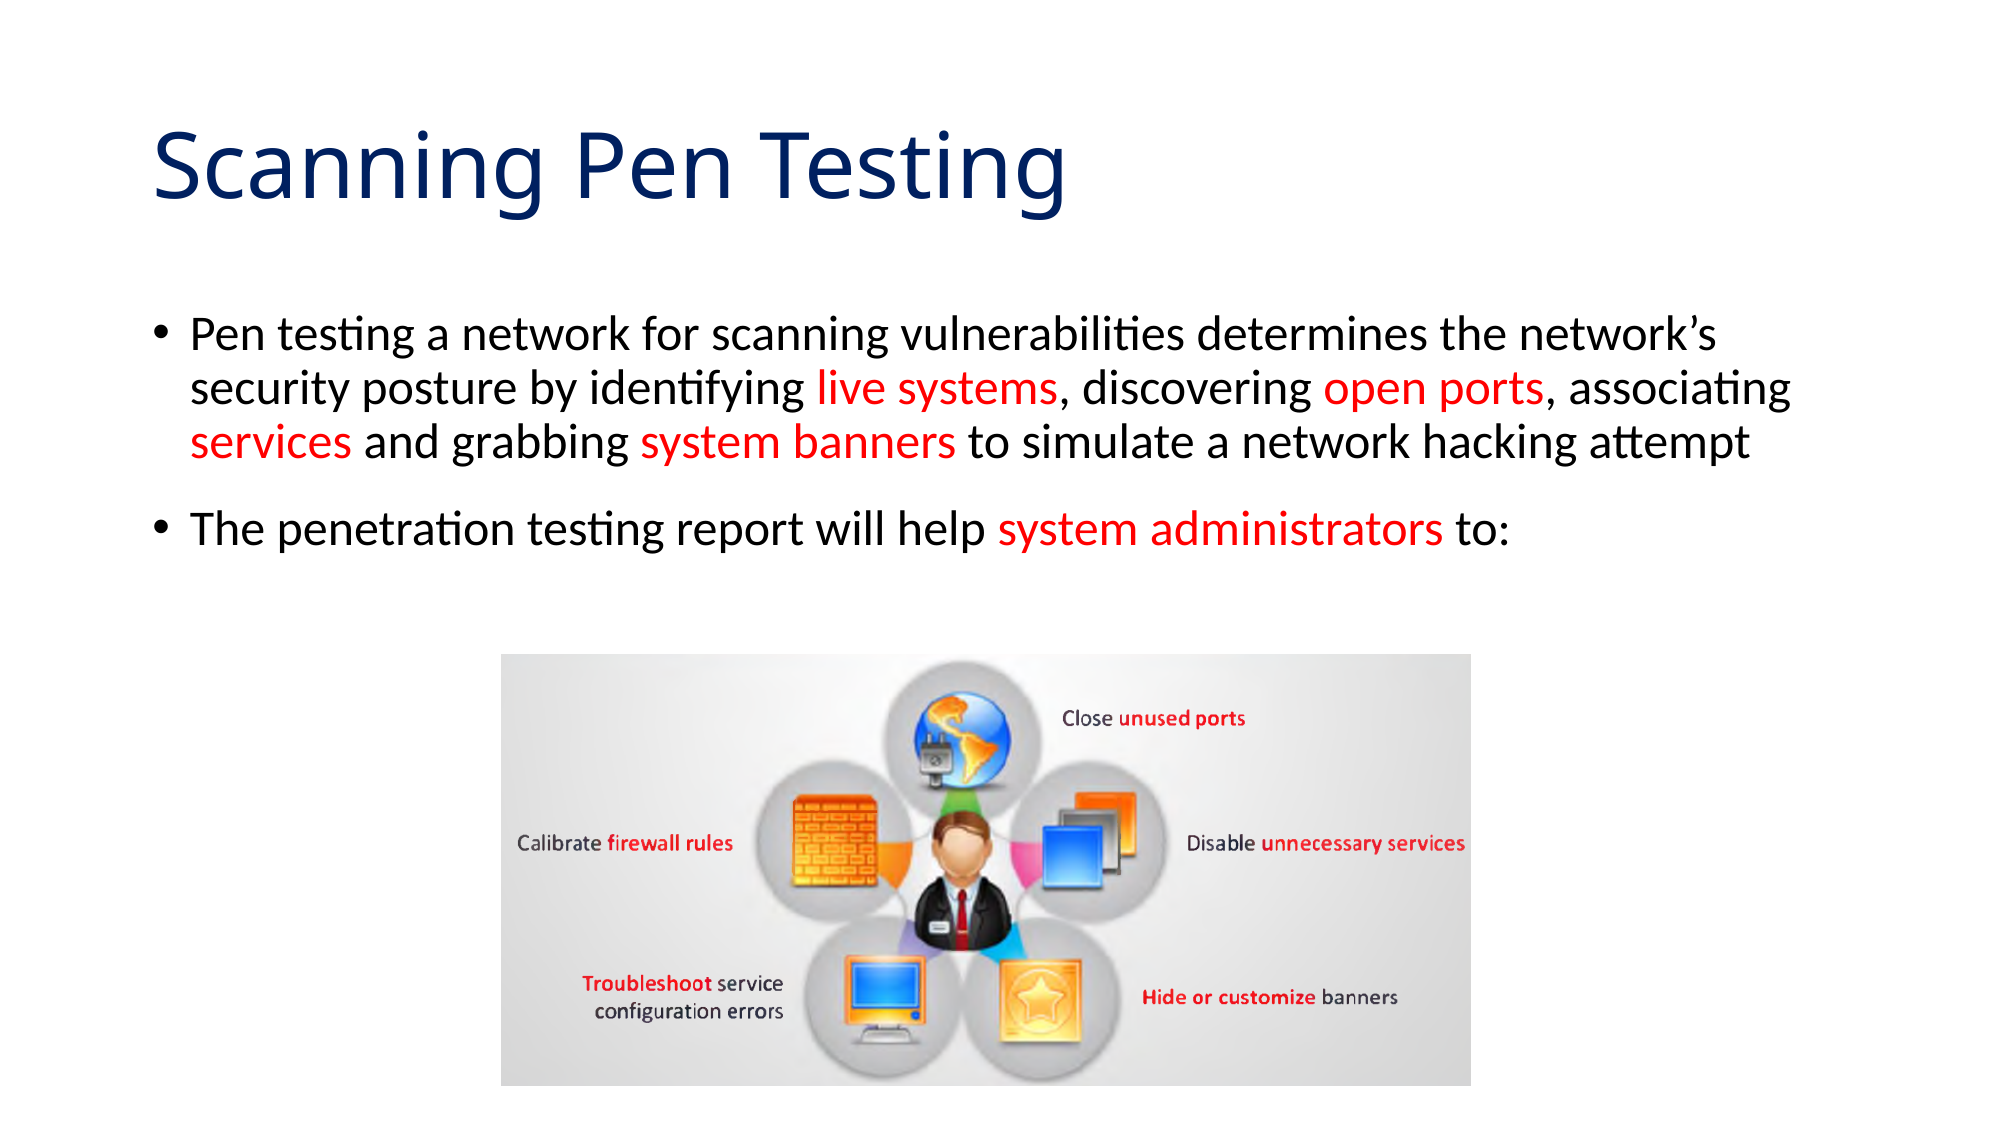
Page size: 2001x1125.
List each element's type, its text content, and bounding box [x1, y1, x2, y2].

title Scanning Pen Testing [137, 59, 1863, 278]
picture [501, 654, 1471, 1086]
list Pen testing a network for scanning vulnerabilities determines the network’s security posture by identifying live systems, discovering open ports, associating services and grabbing system banners to simulate a network hacking attempt The penetration testing report will help system administrators to: [137, 299, 1863, 1014]
